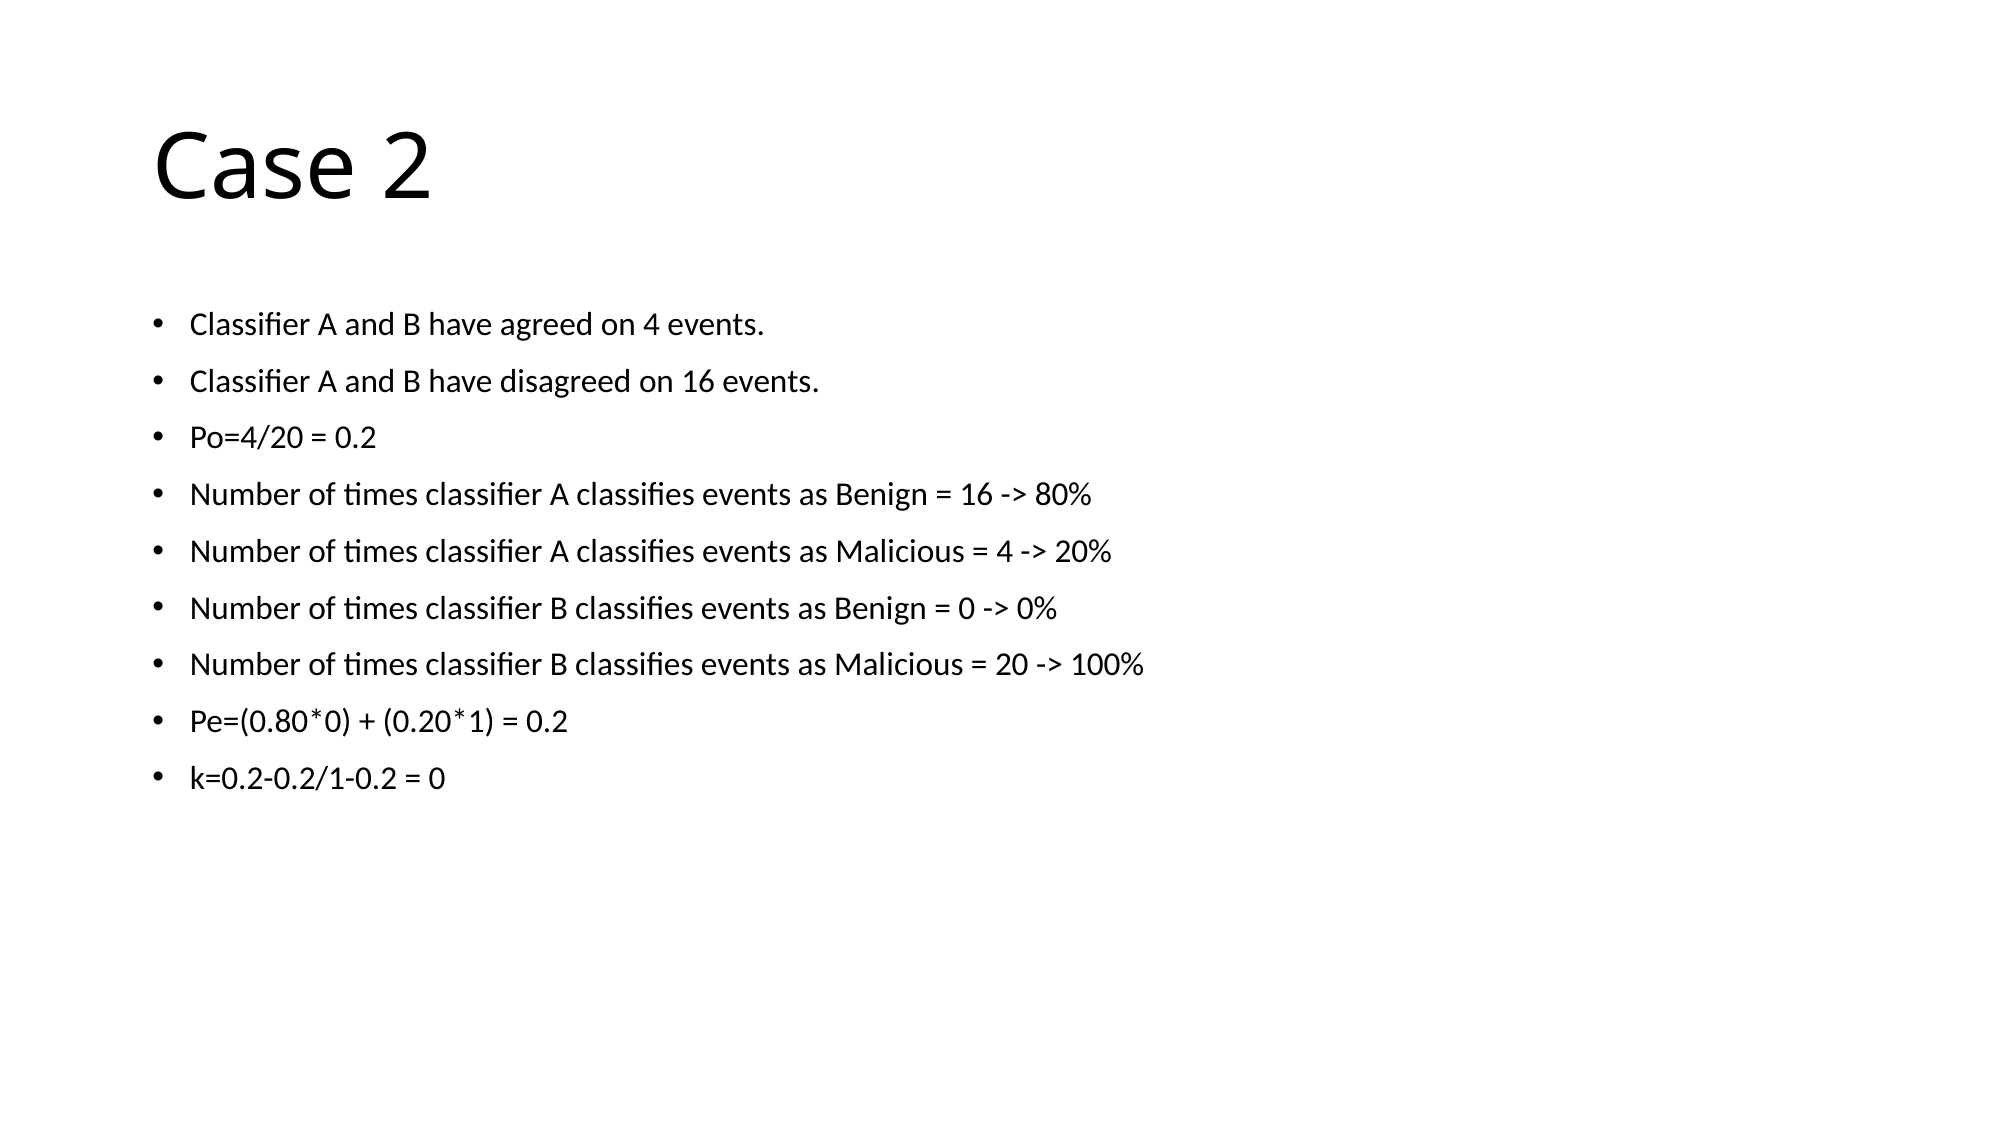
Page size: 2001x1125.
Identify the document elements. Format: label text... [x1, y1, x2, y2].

title Case 2 [137, 59, 1863, 278]
list Classifier A and B have agreed on 4 events. Classifier A and B have disagreed on 16 events. Po=4/20 = 0.2 Number of times classifier A classifies events as Benign = 16 -> 80% Number of times classifier A classifies events as Malicious = 4 -> 20% Number of times classifier B classifies events as Benign = 0 -> 0% Number of times classifier B classifies events as Malicious = 20 -> 100% Pe=(0.80*0) + (0.20*1) = 0.2 k=0.2-0.2/1-0.2 = 0 [137, 299, 1863, 1014]
